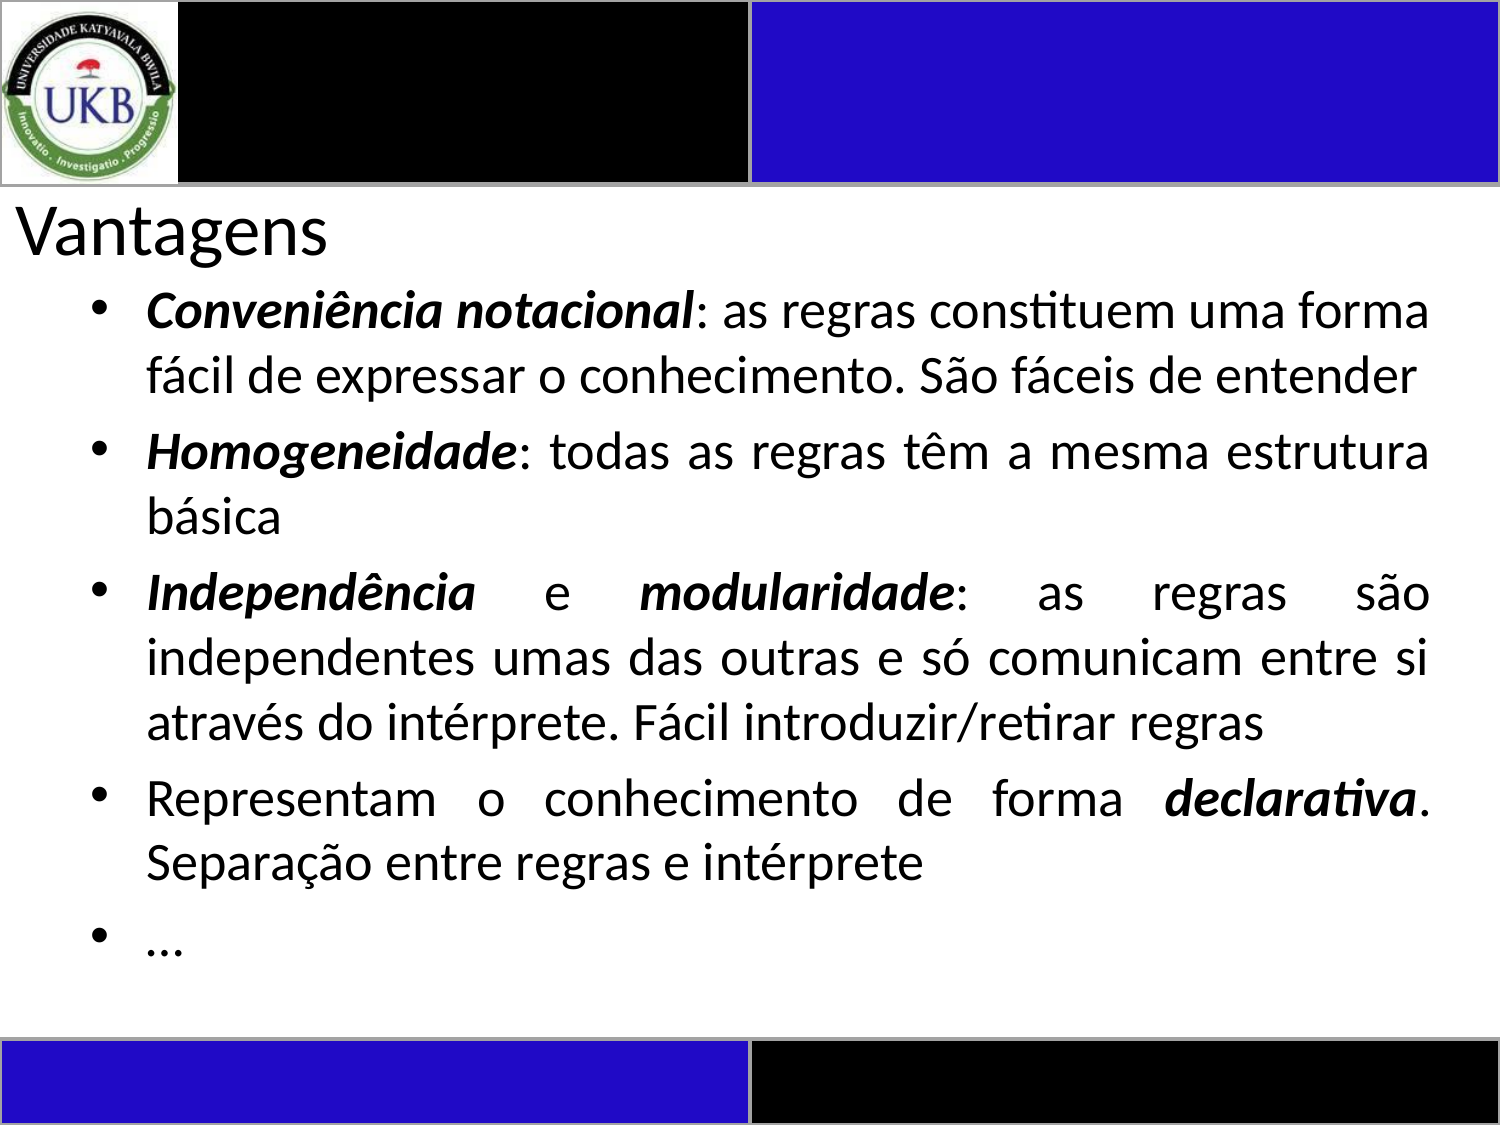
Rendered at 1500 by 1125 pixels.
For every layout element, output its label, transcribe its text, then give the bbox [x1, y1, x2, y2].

title Vantagens [0, 184, 1500, 268]
picture [2, 2, 178, 184]
list Conveniência notacional: as regras constituem uma forma fácil de expressar o conhecimento. São fáceis de entender Homogeneidade: todas as regras têm a mesma estrutura básica Independência e modularidade: as regras são independentes umas das outras e só comunicam entre si através do intérprete. Fácil introduzir/retirar regras Representam o conhecimento de forma declarativa. Separação entre regras e intérprete … [74, 266, 1448, 1006]
